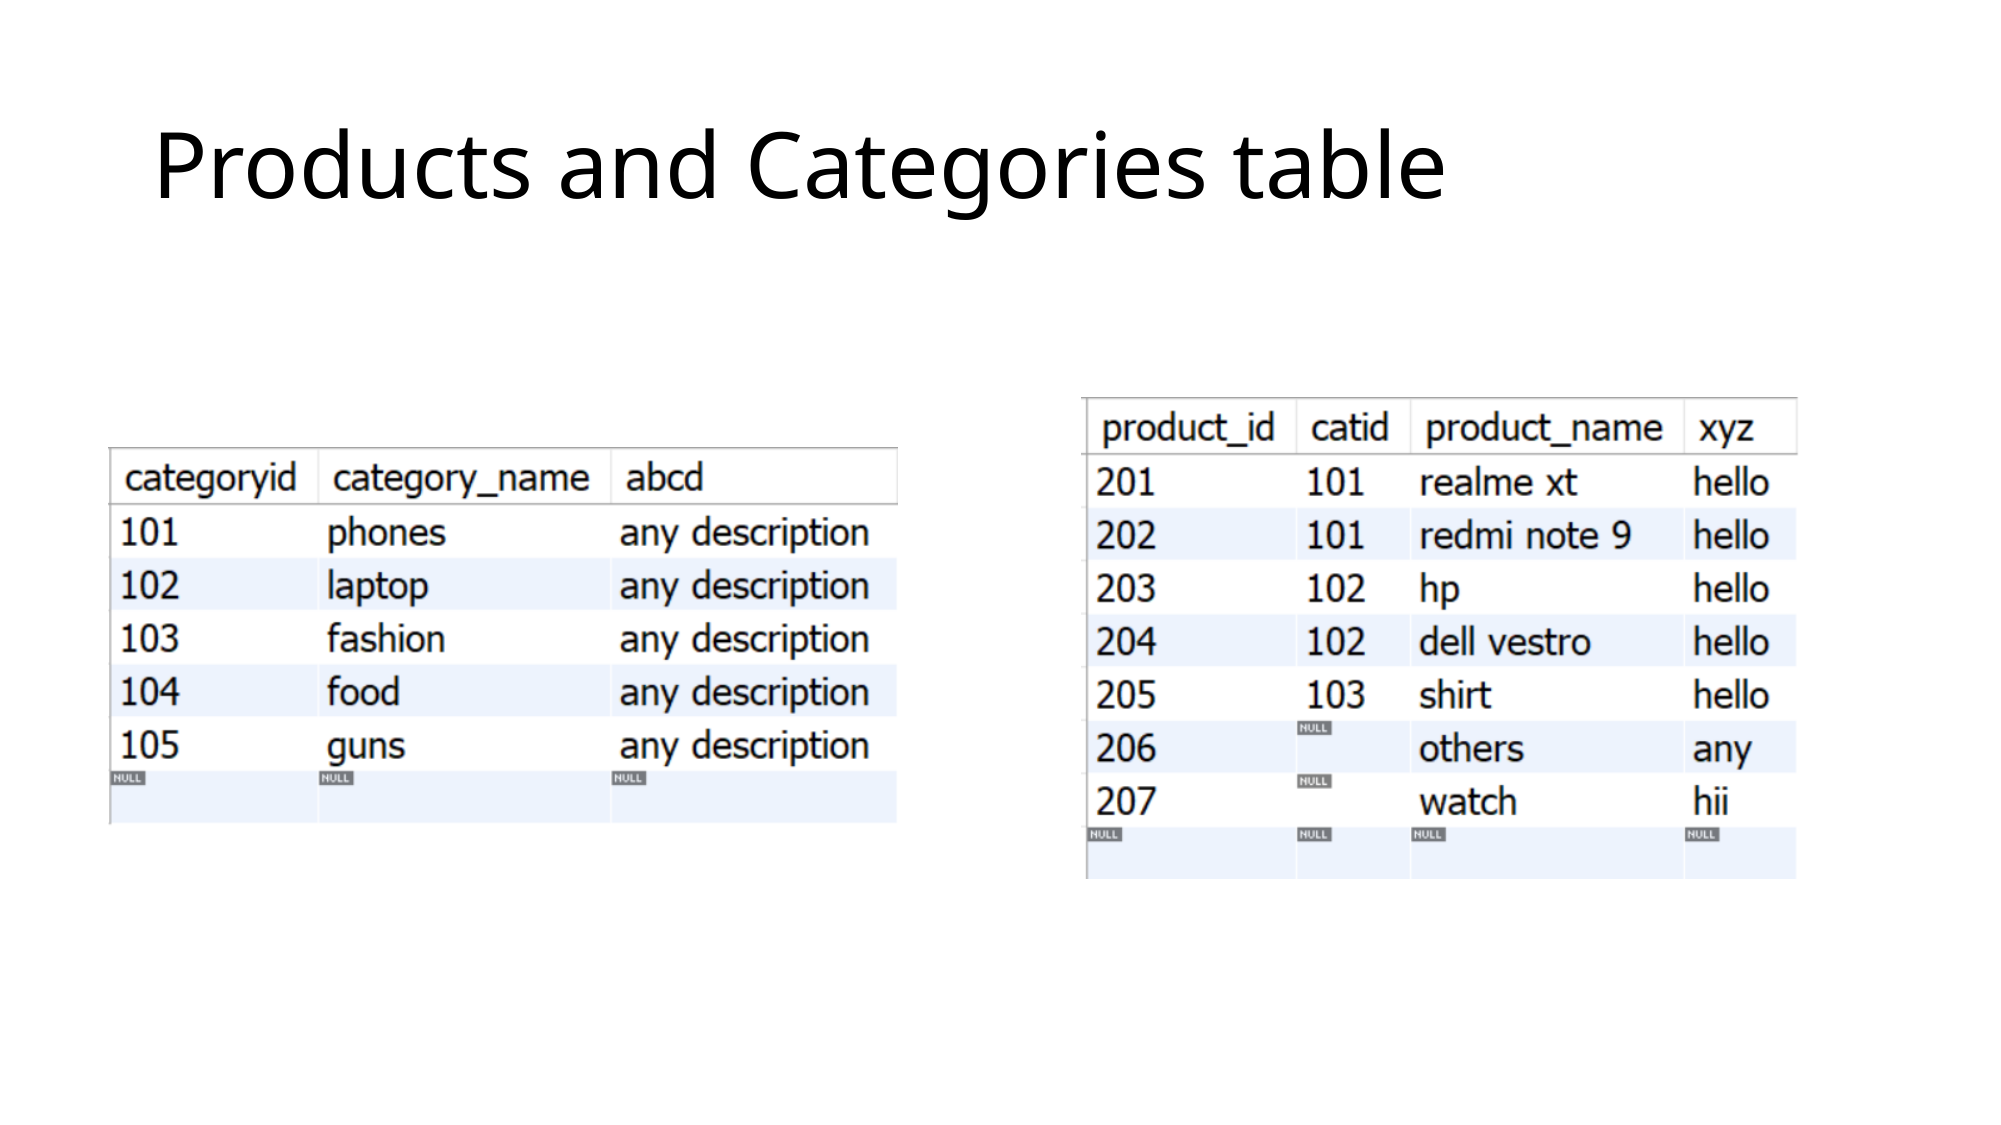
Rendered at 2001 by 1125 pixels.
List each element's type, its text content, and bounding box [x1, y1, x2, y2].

title Products and Categories table [137, 59, 1863, 278]
picture [1080, 397, 1809, 879]
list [108, 447, 898, 829]
